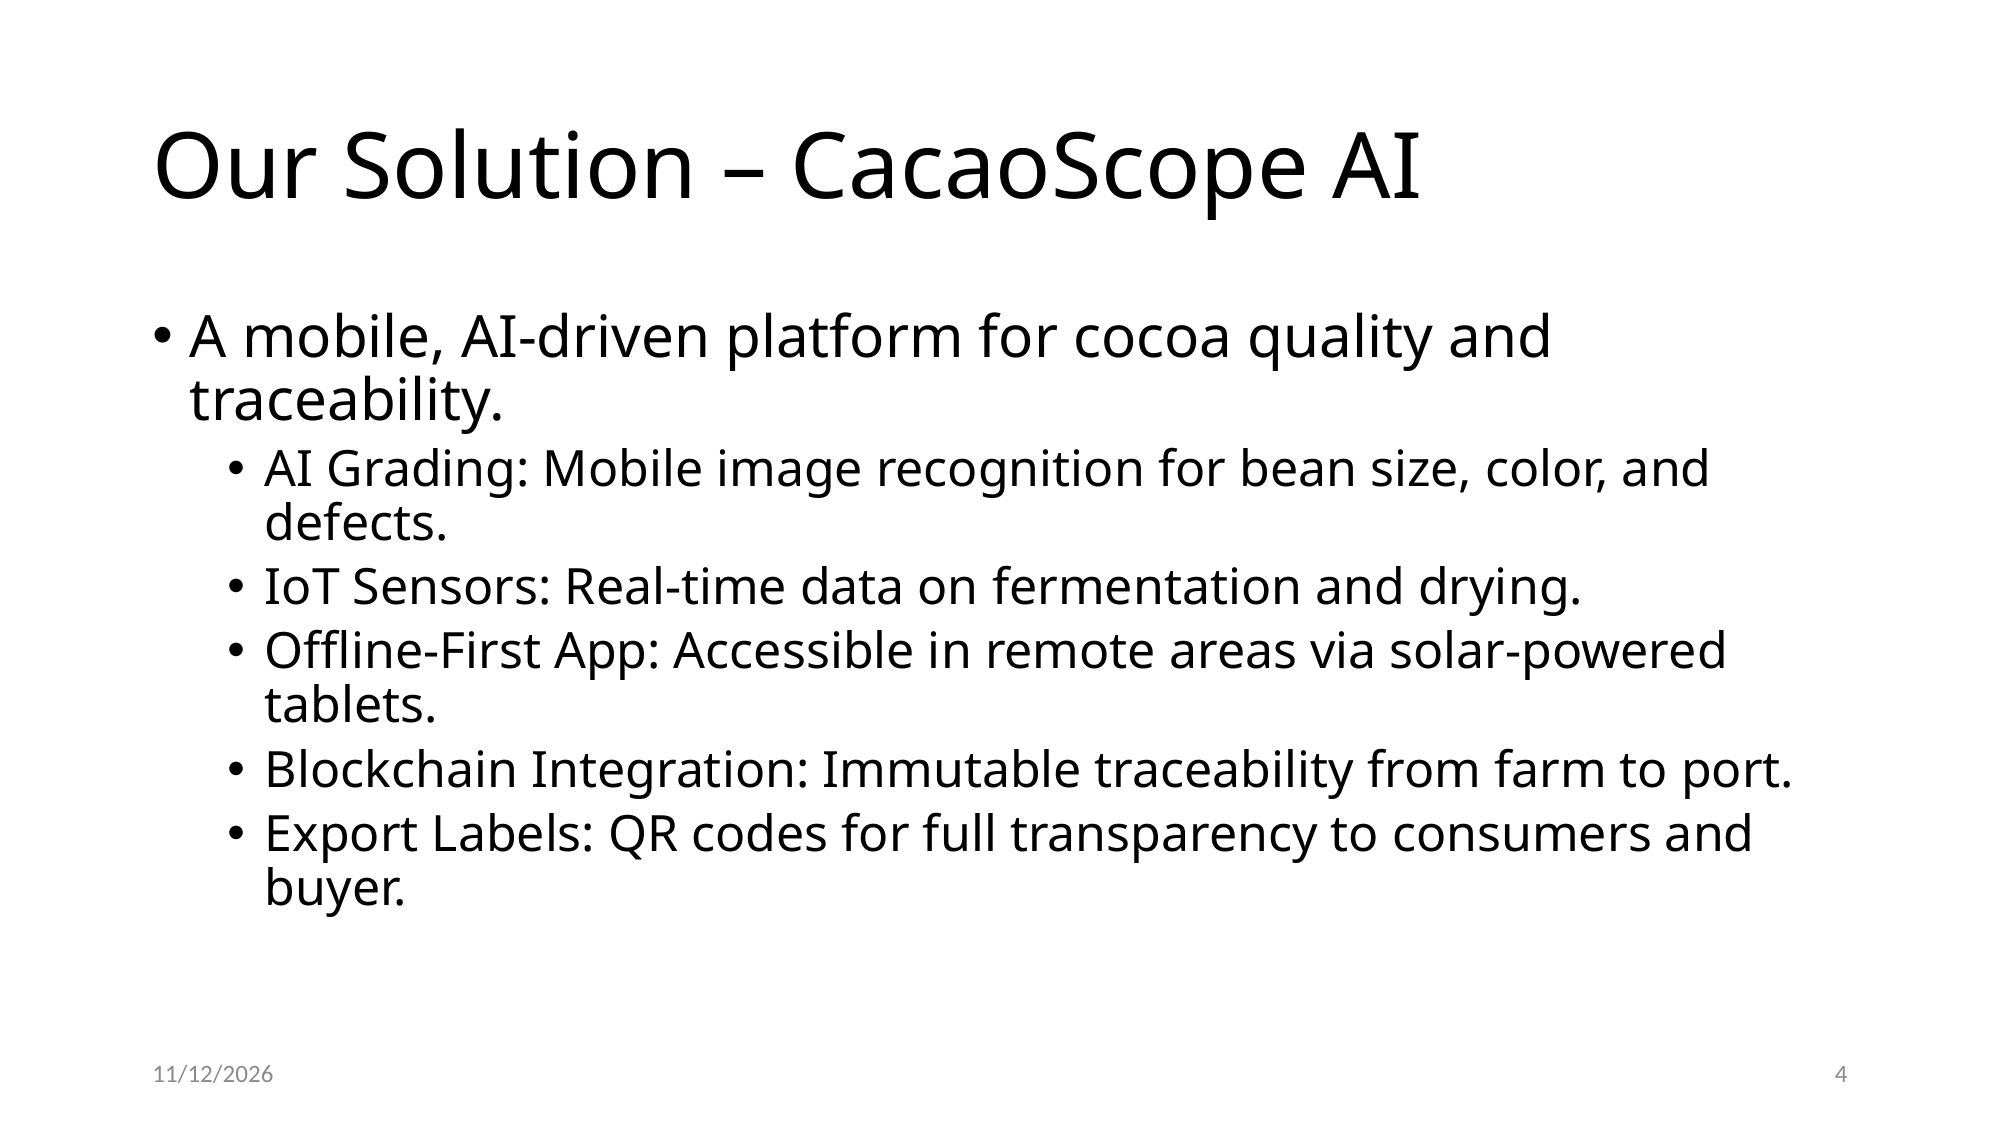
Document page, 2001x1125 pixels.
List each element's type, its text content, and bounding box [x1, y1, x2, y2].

slide_number 4 [1412, 1042, 1863, 1103]
list A mobile, AI-driven platform for cocoa quality and traceability. AI Grading: Mobile image recognition for bean size, color, and defects. IoT Sensors: Real-time data on fermentation and drying. Offline-First App: Accessible in remote areas via solar-powered tablets. Blockchain Integration: Immutable traceability from farm to port. Export Labels: QR codes for full transparency to consumers and buyer. [137, 299, 1863, 1014]
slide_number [137, 1042, 588, 1103]
title Our Solution – CacaoScope AI [137, 59, 1863, 278]
